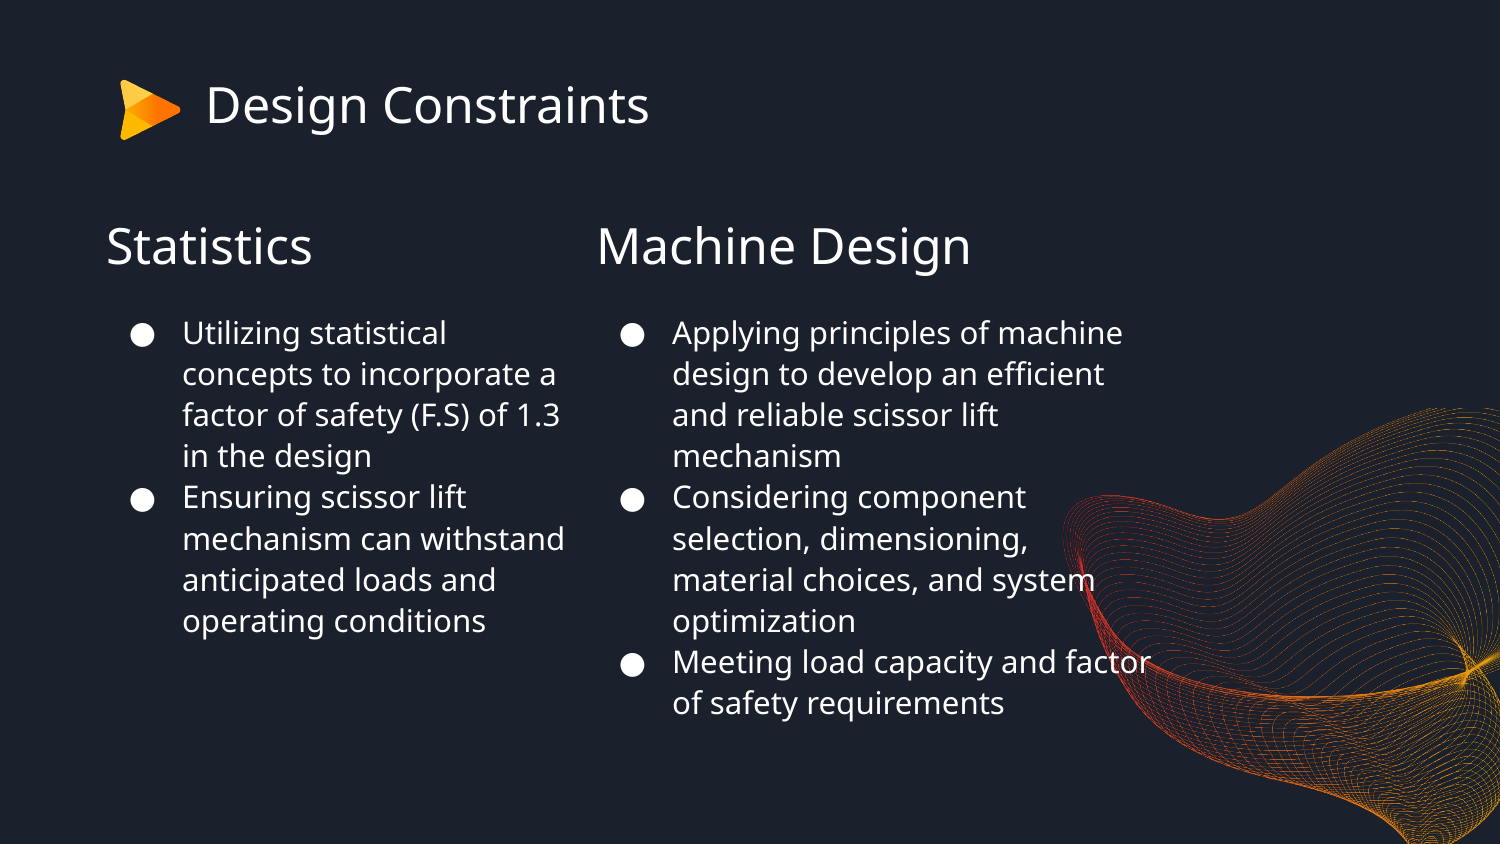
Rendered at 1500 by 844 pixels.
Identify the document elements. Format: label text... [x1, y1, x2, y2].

title Machine Design [581, 184, 1169, 304]
subtitle Utilizing statistical concepts to incorporate a factor of safety (F.S) of 1.3 in the design Ensuring scissor lift mechanism can withstand anticipated loads and operating conditions [92, 294, 582, 792]
picture [119, 78, 181, 140]
picture [1062, 408, 1500, 844]
subtitle Applying principles of machine design to develop an efficient and reliable scissor lift mechanism Considering component selection, dimensioning, material choices, and system optimization Meeting load capacity and factor of safety requirements [582, 294, 1169, 792]
title Statistics [91, 184, 581, 304]
title Design Constraints [190, 44, 1255, 164]
